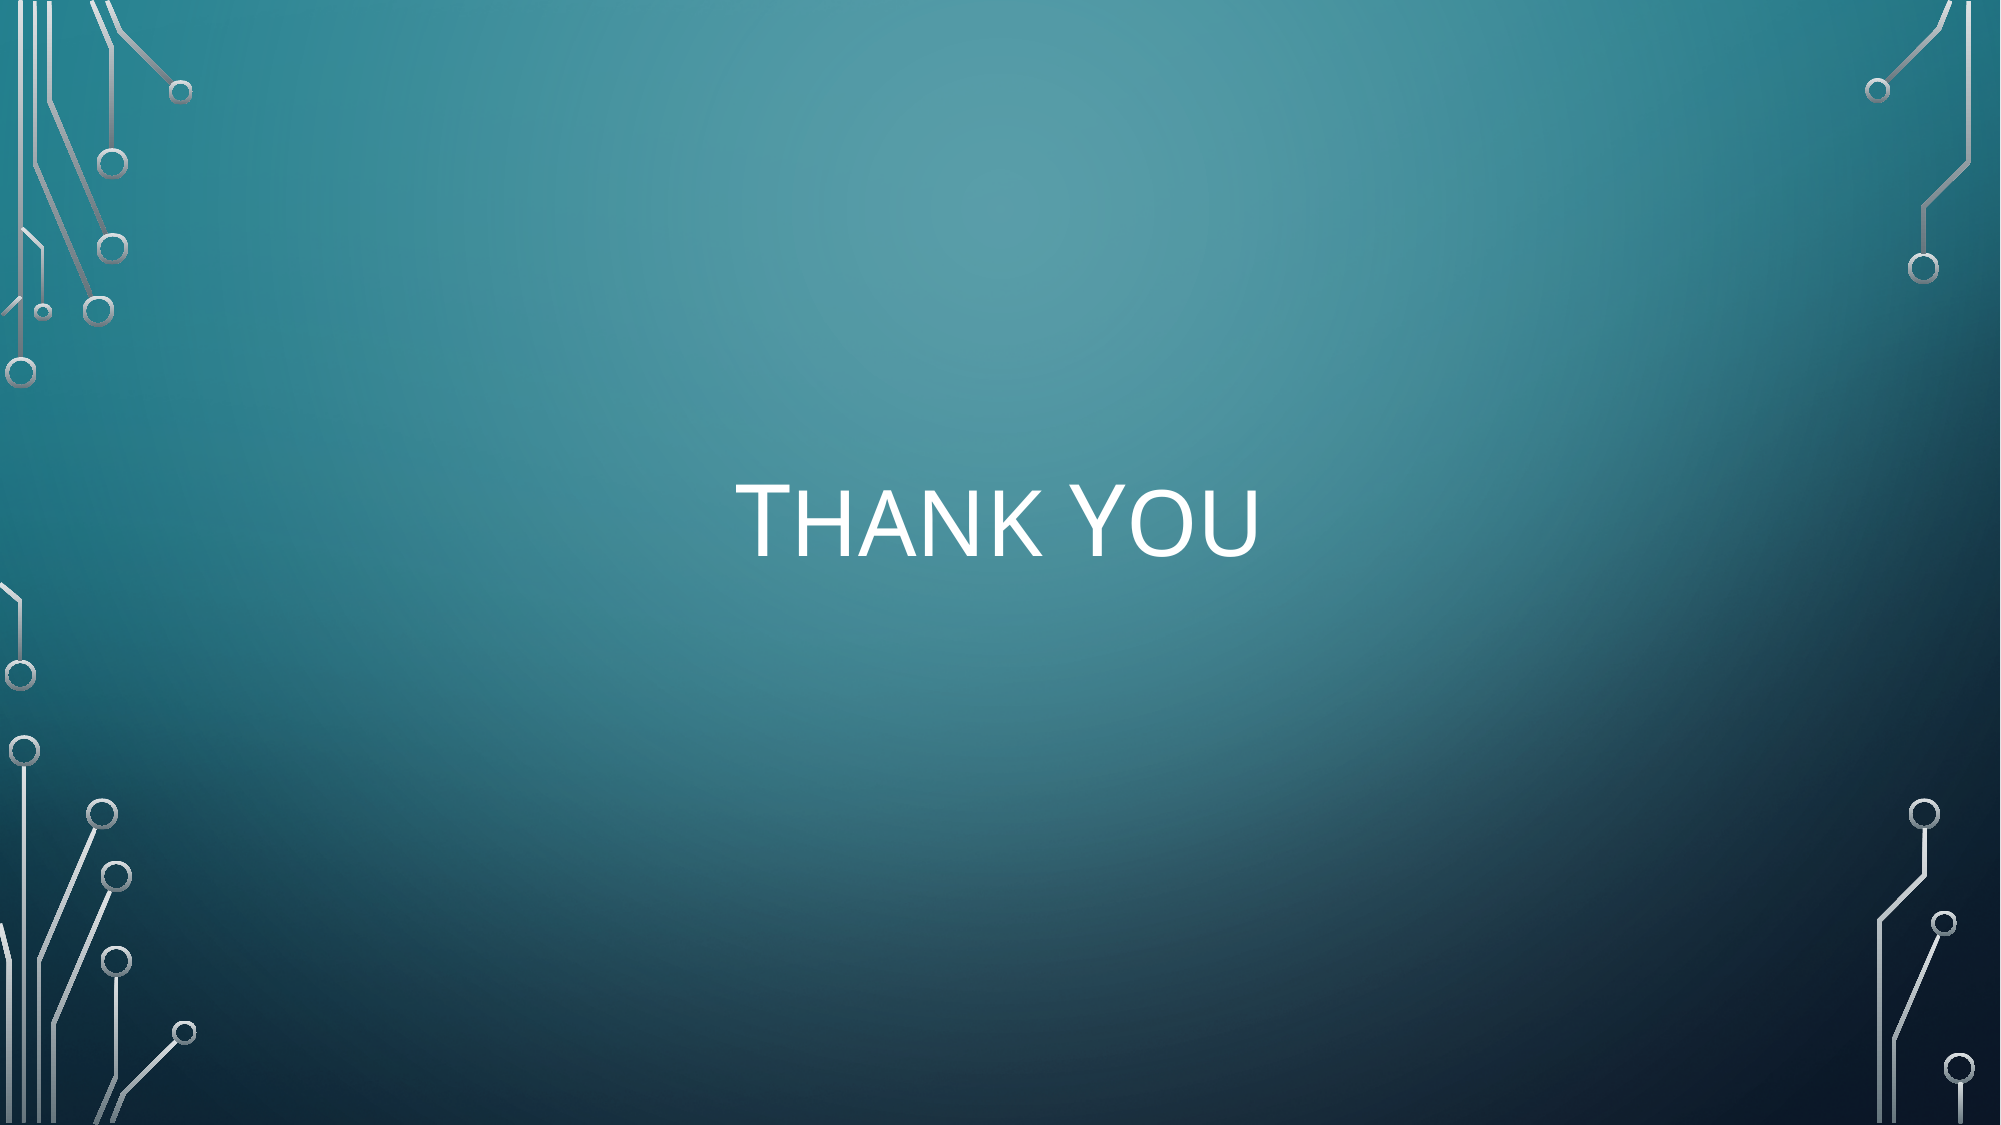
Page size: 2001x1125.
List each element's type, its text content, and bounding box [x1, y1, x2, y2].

title Thank You [187, 402, 1813, 646]
